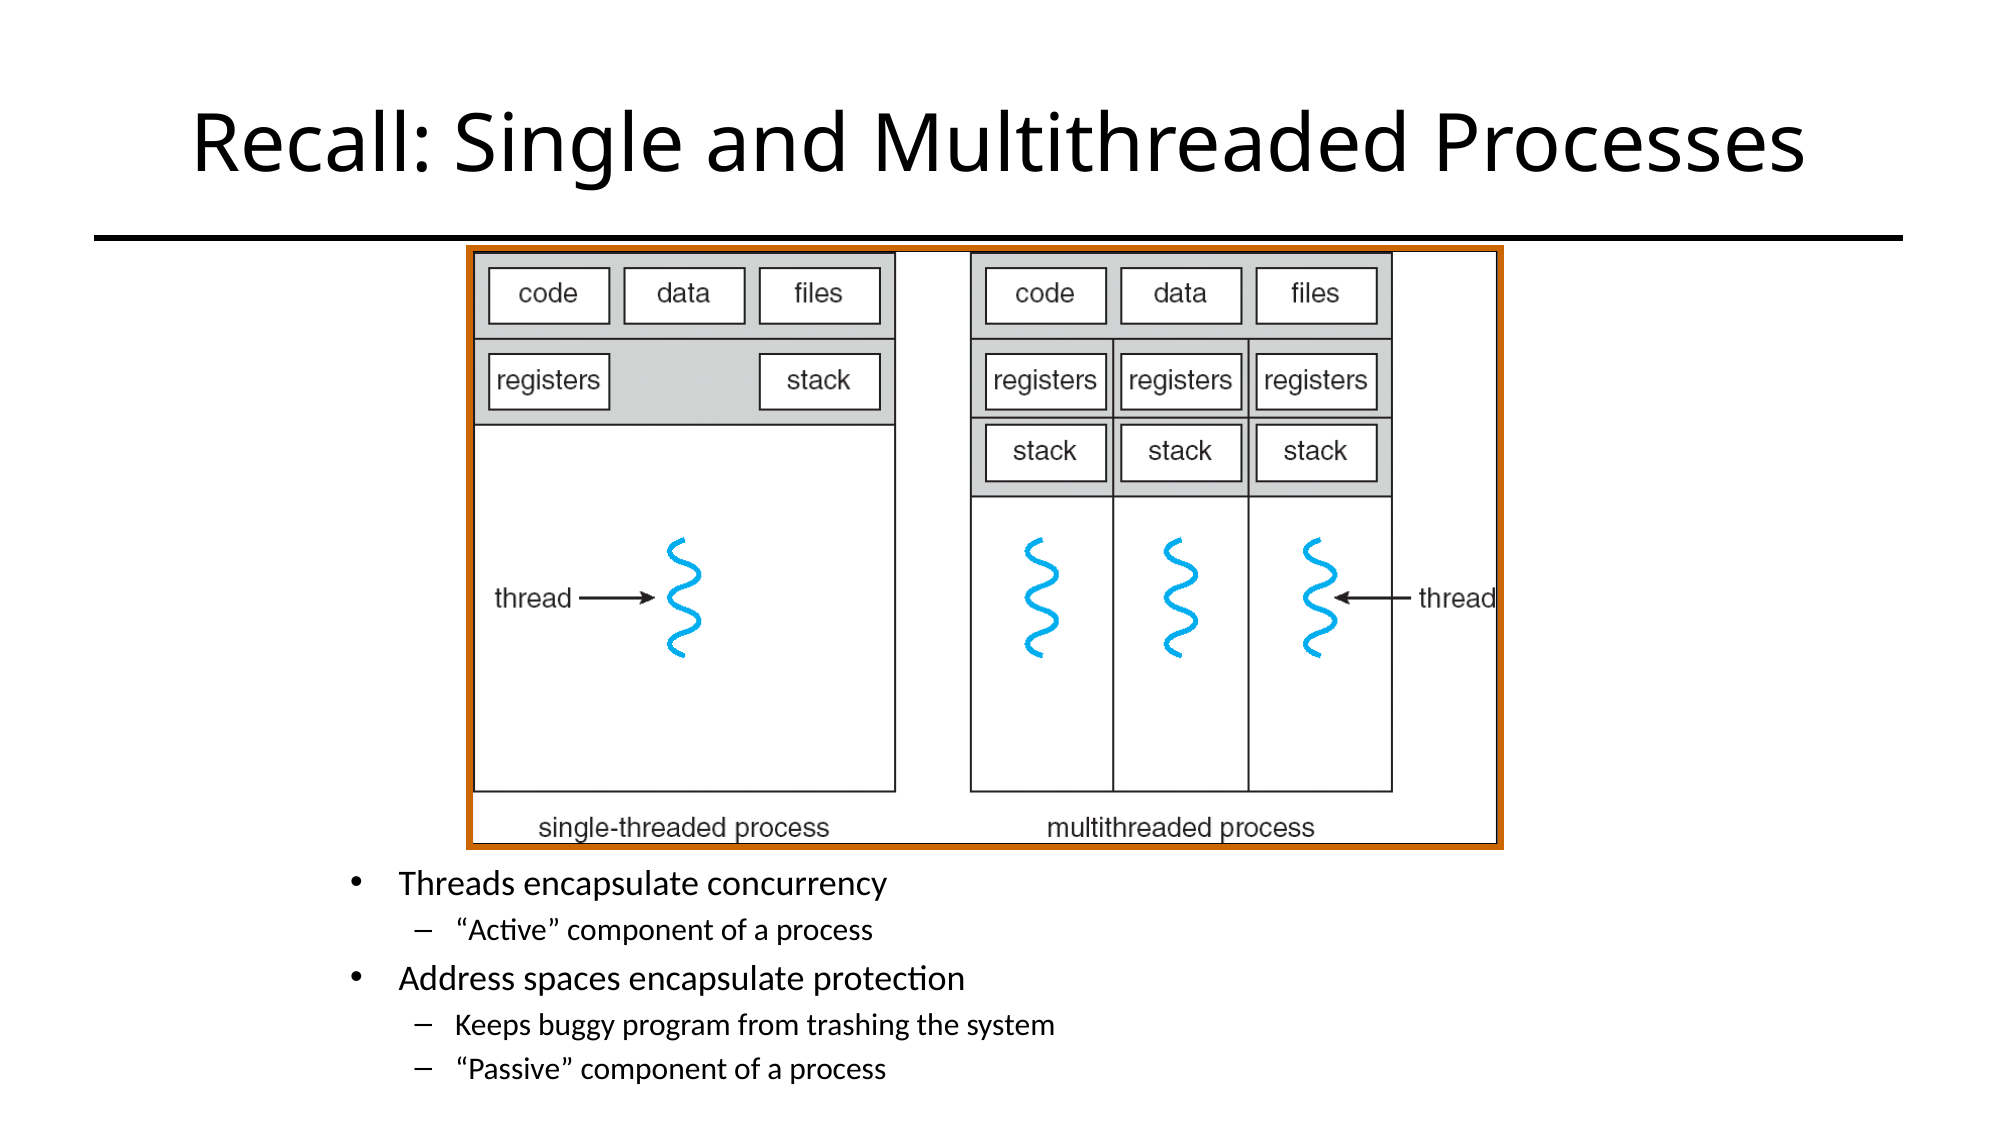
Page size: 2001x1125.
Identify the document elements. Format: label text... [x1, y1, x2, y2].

title Recall: Single and Multithreaded Processes [99, 45, 1900, 233]
list Threads encapsulate concurrency “Active” component of a process Address spaces encapsulate protection Keeps buggy program from trashing the system “Passive” component of a process [334, 852, 1710, 1096]
picture [472, 250, 1498, 845]
